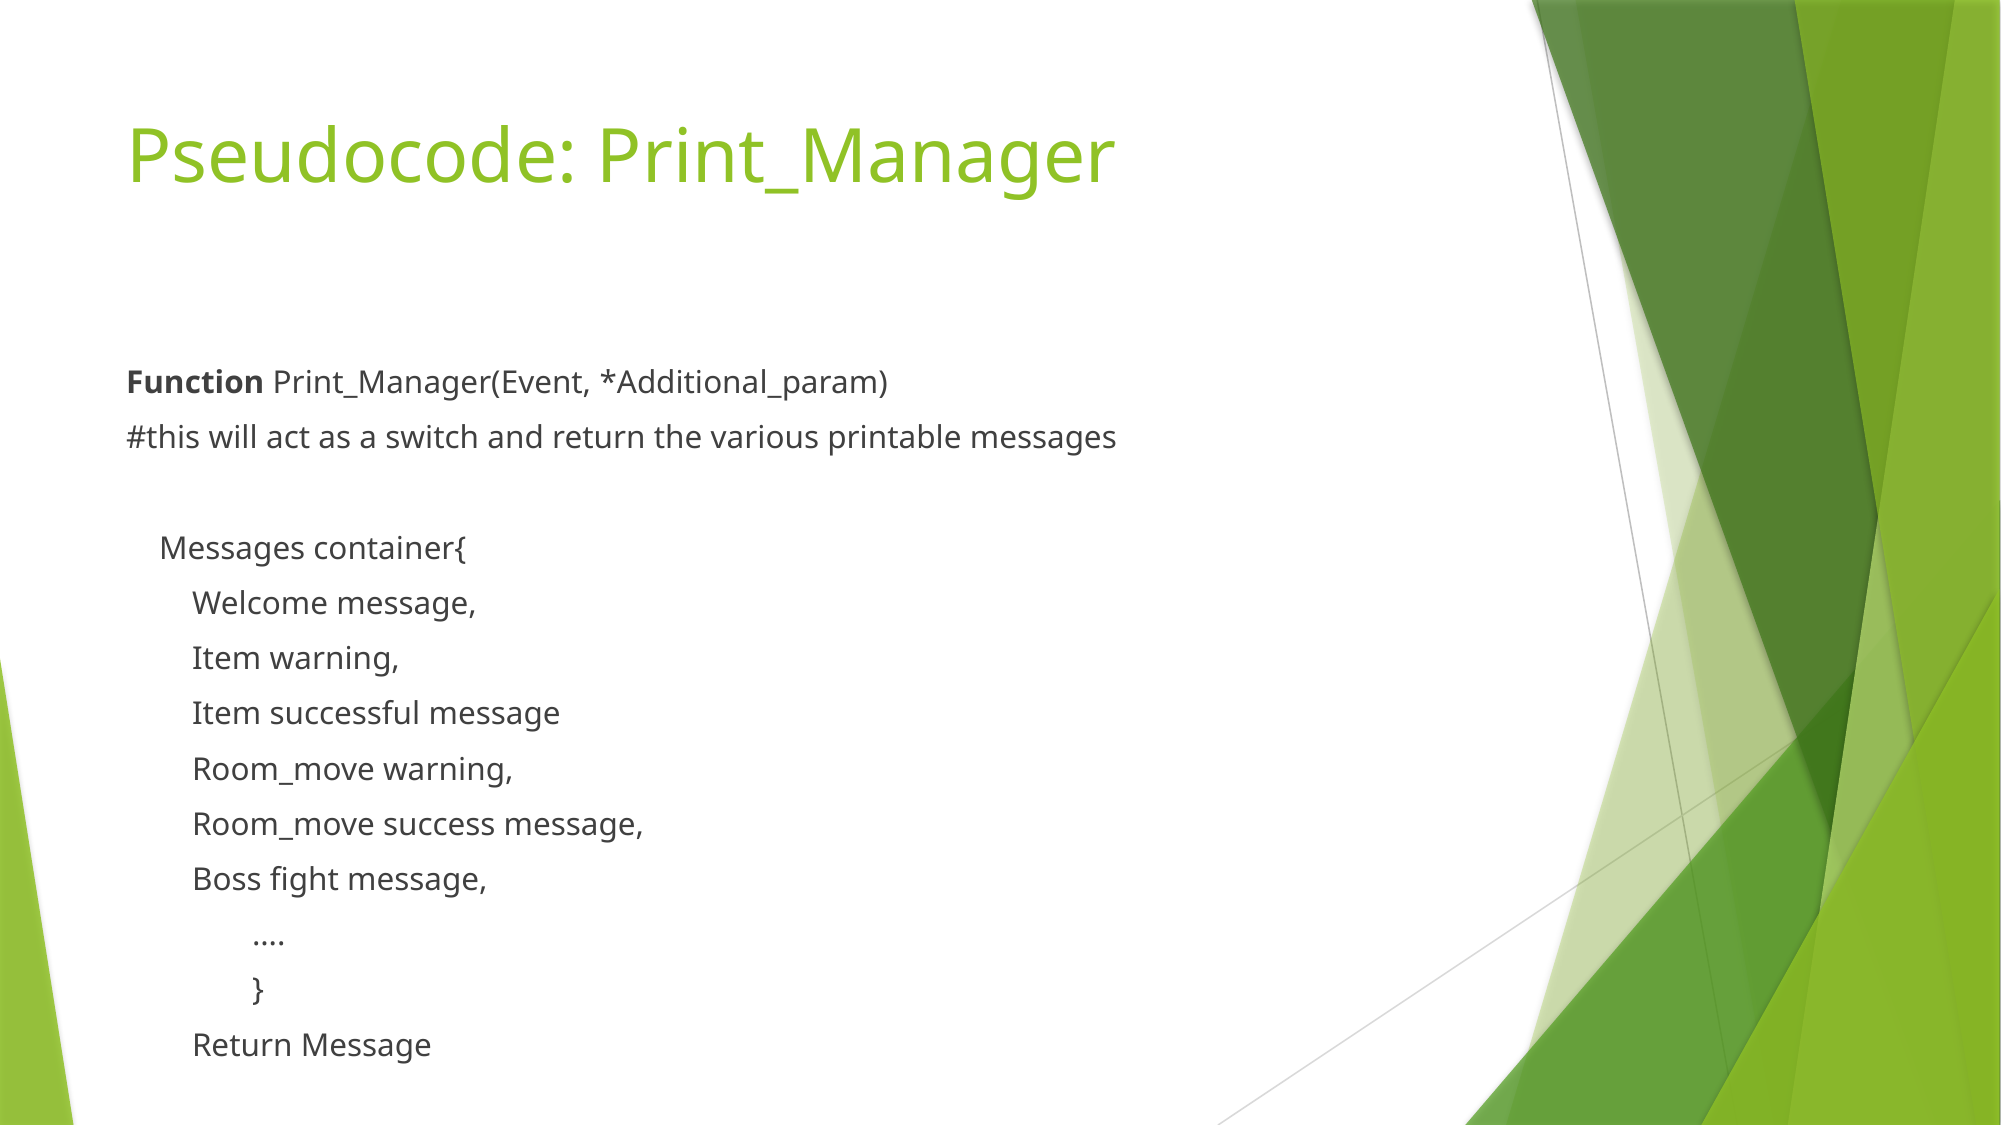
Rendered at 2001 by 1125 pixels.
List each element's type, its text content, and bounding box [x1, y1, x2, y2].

title Pseudocode: Print_Manager [111, 99, 1522, 317]
list Function Print_Manager(Event, *Additional_param) #this will act as a switch and return the various printable messages Messages container{ Welcome message, Item warning, Item successful message Room_move warning, Room_move success message, Boss fight message, …. } Return Message [111, 354, 1522, 1071]
